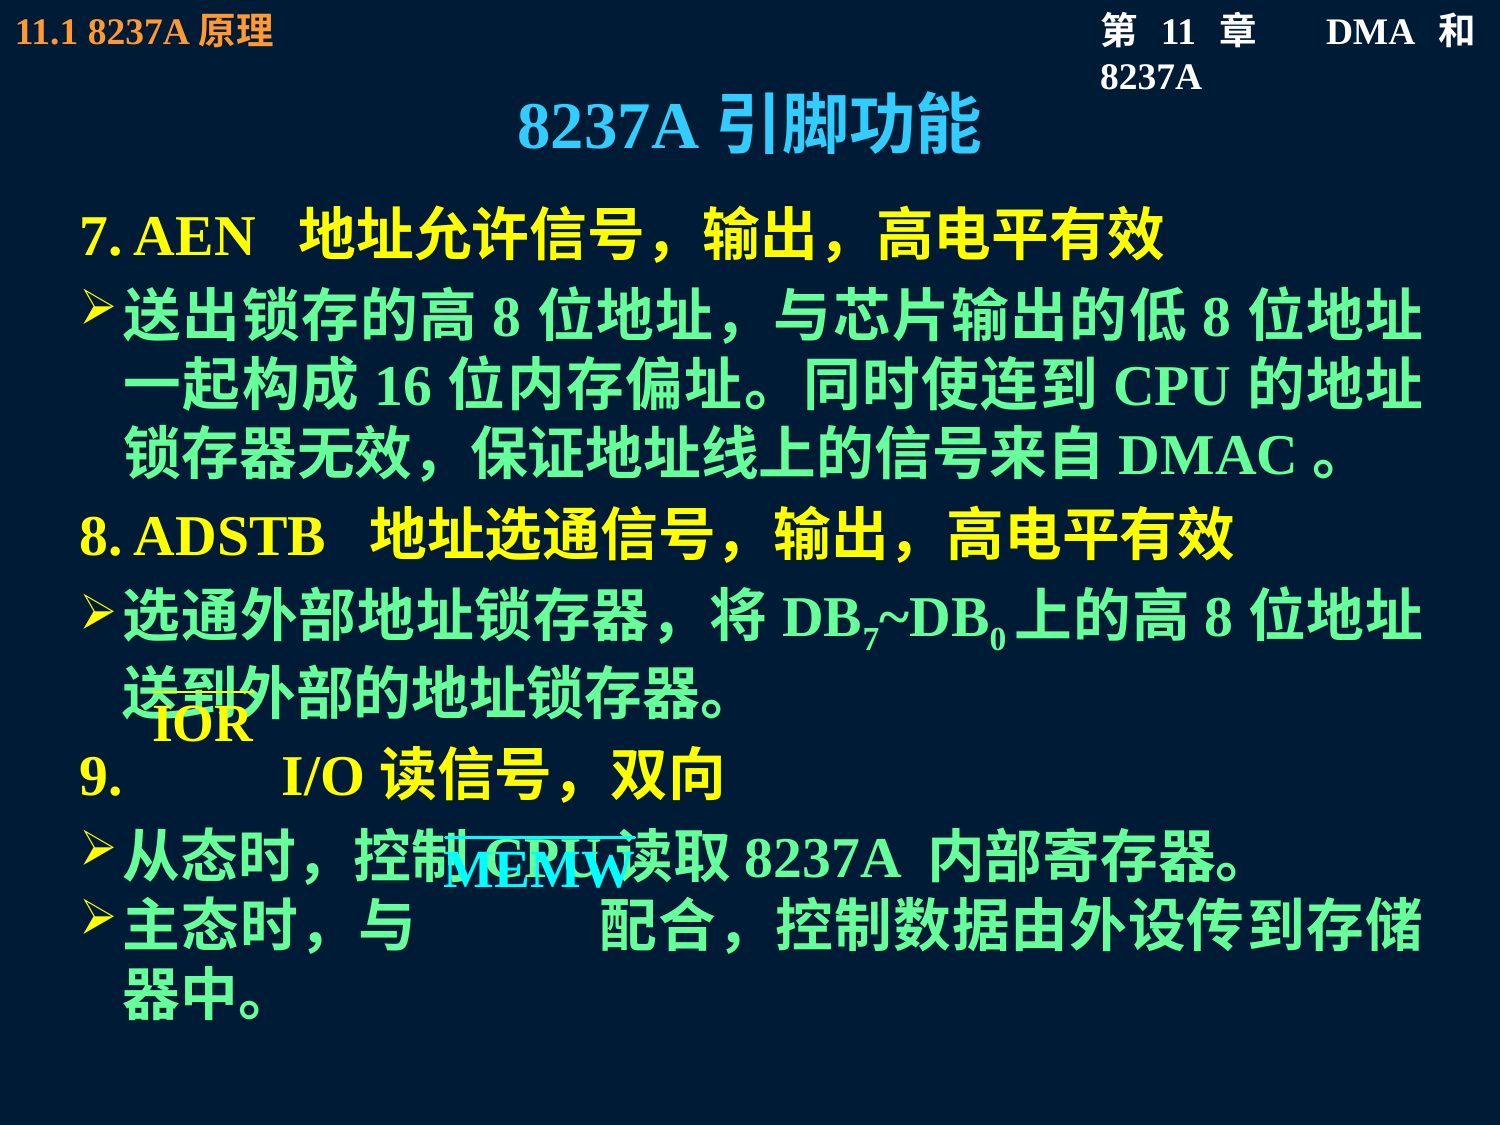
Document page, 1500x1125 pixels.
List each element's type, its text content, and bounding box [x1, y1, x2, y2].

list 7. AEN 地址允许信号，输出，高电平有效 送出锁存的高8位地址，与芯片输出的低8位地址一起构成16位内存偏址。同时使连到CPU的地址锁存器无效，保证地址线上的信号来自DMAC。 8. ADSTB 地址选通信号，输出，高电平有效 选通外部地址锁存器，将DB7~DB0上的高8位地址送到外部的地址锁存器。 9. I/O读信号，双向 从态时，控制CPU读取8237A 内部寄存器。 主态时，与 配合，控制数据由外设传到存储器中。 [64, 190, 1438, 1040]
title 8237A引脚功能 [75, 45, 1425, 190]
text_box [144, 678, 266, 756]
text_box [436, 824, 647, 902]
